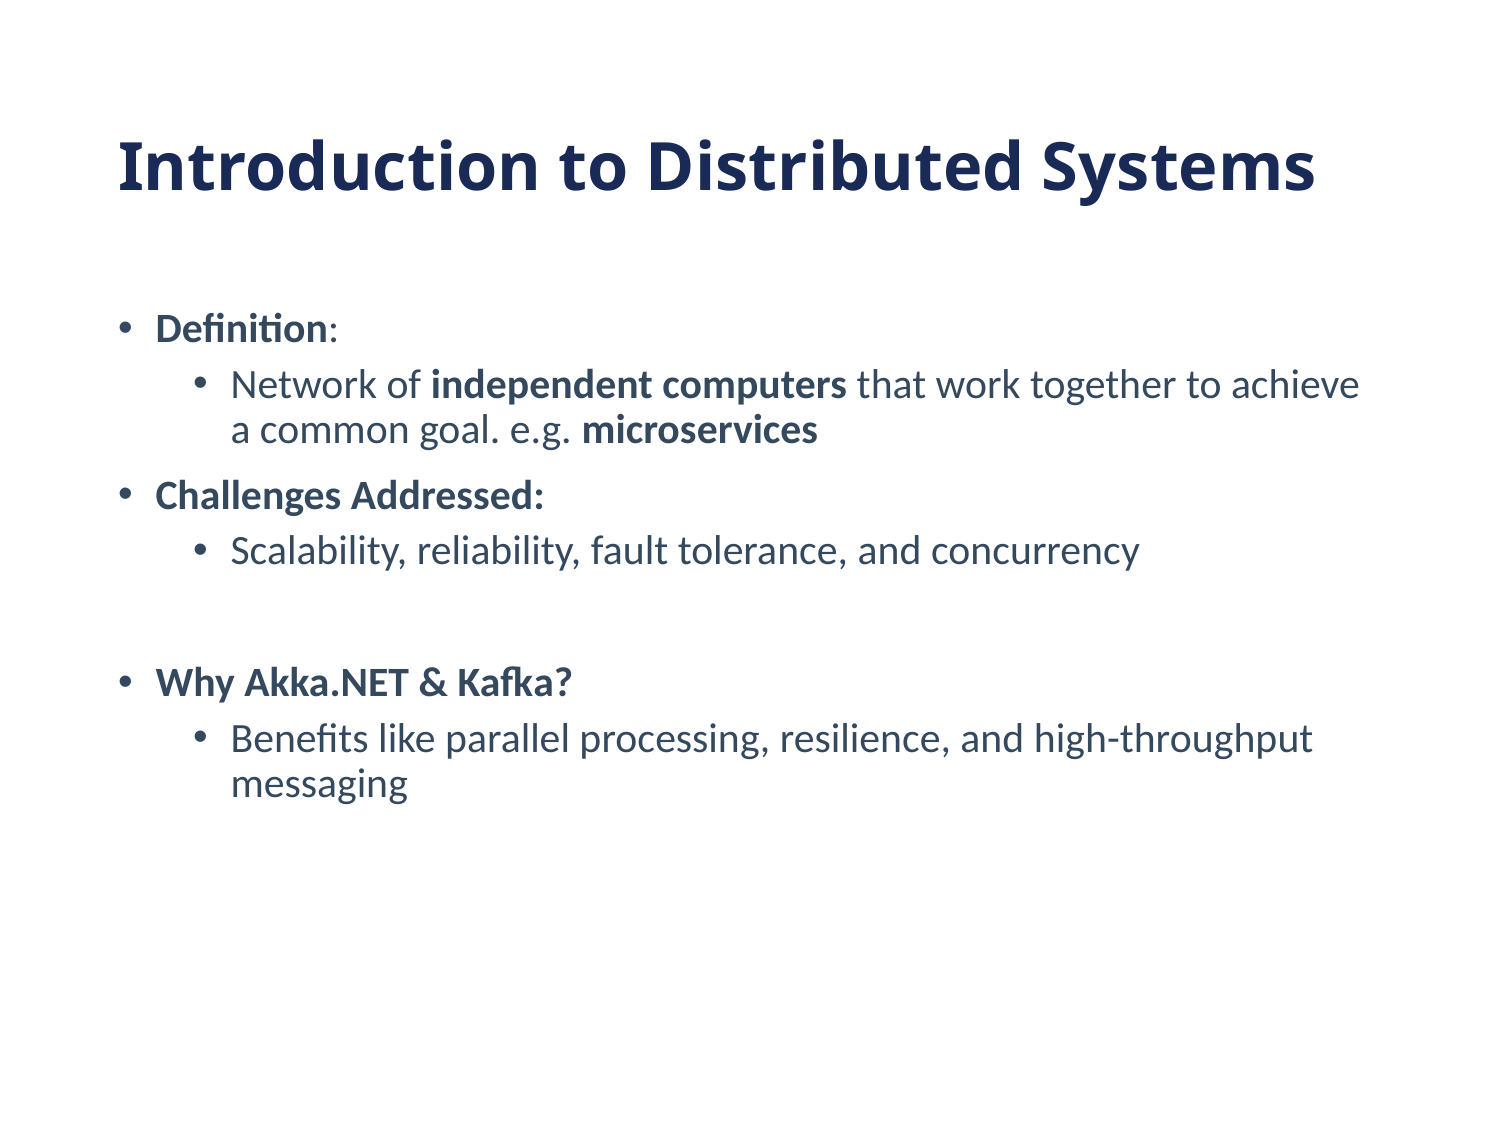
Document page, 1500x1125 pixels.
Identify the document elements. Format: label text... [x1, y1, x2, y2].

title Introduction to Distributed Systems [103, 59, 1397, 278]
list Definition: Network of independent computers that work together to achieve a common goal. e.g. microservices Challenges Addressed: Scalability, reliability, fault tolerance, and concurrency Why Akka.NET & Kafka? Benefits like parallel processing, resilience, and high-throughput messaging [103, 299, 1397, 1014]
